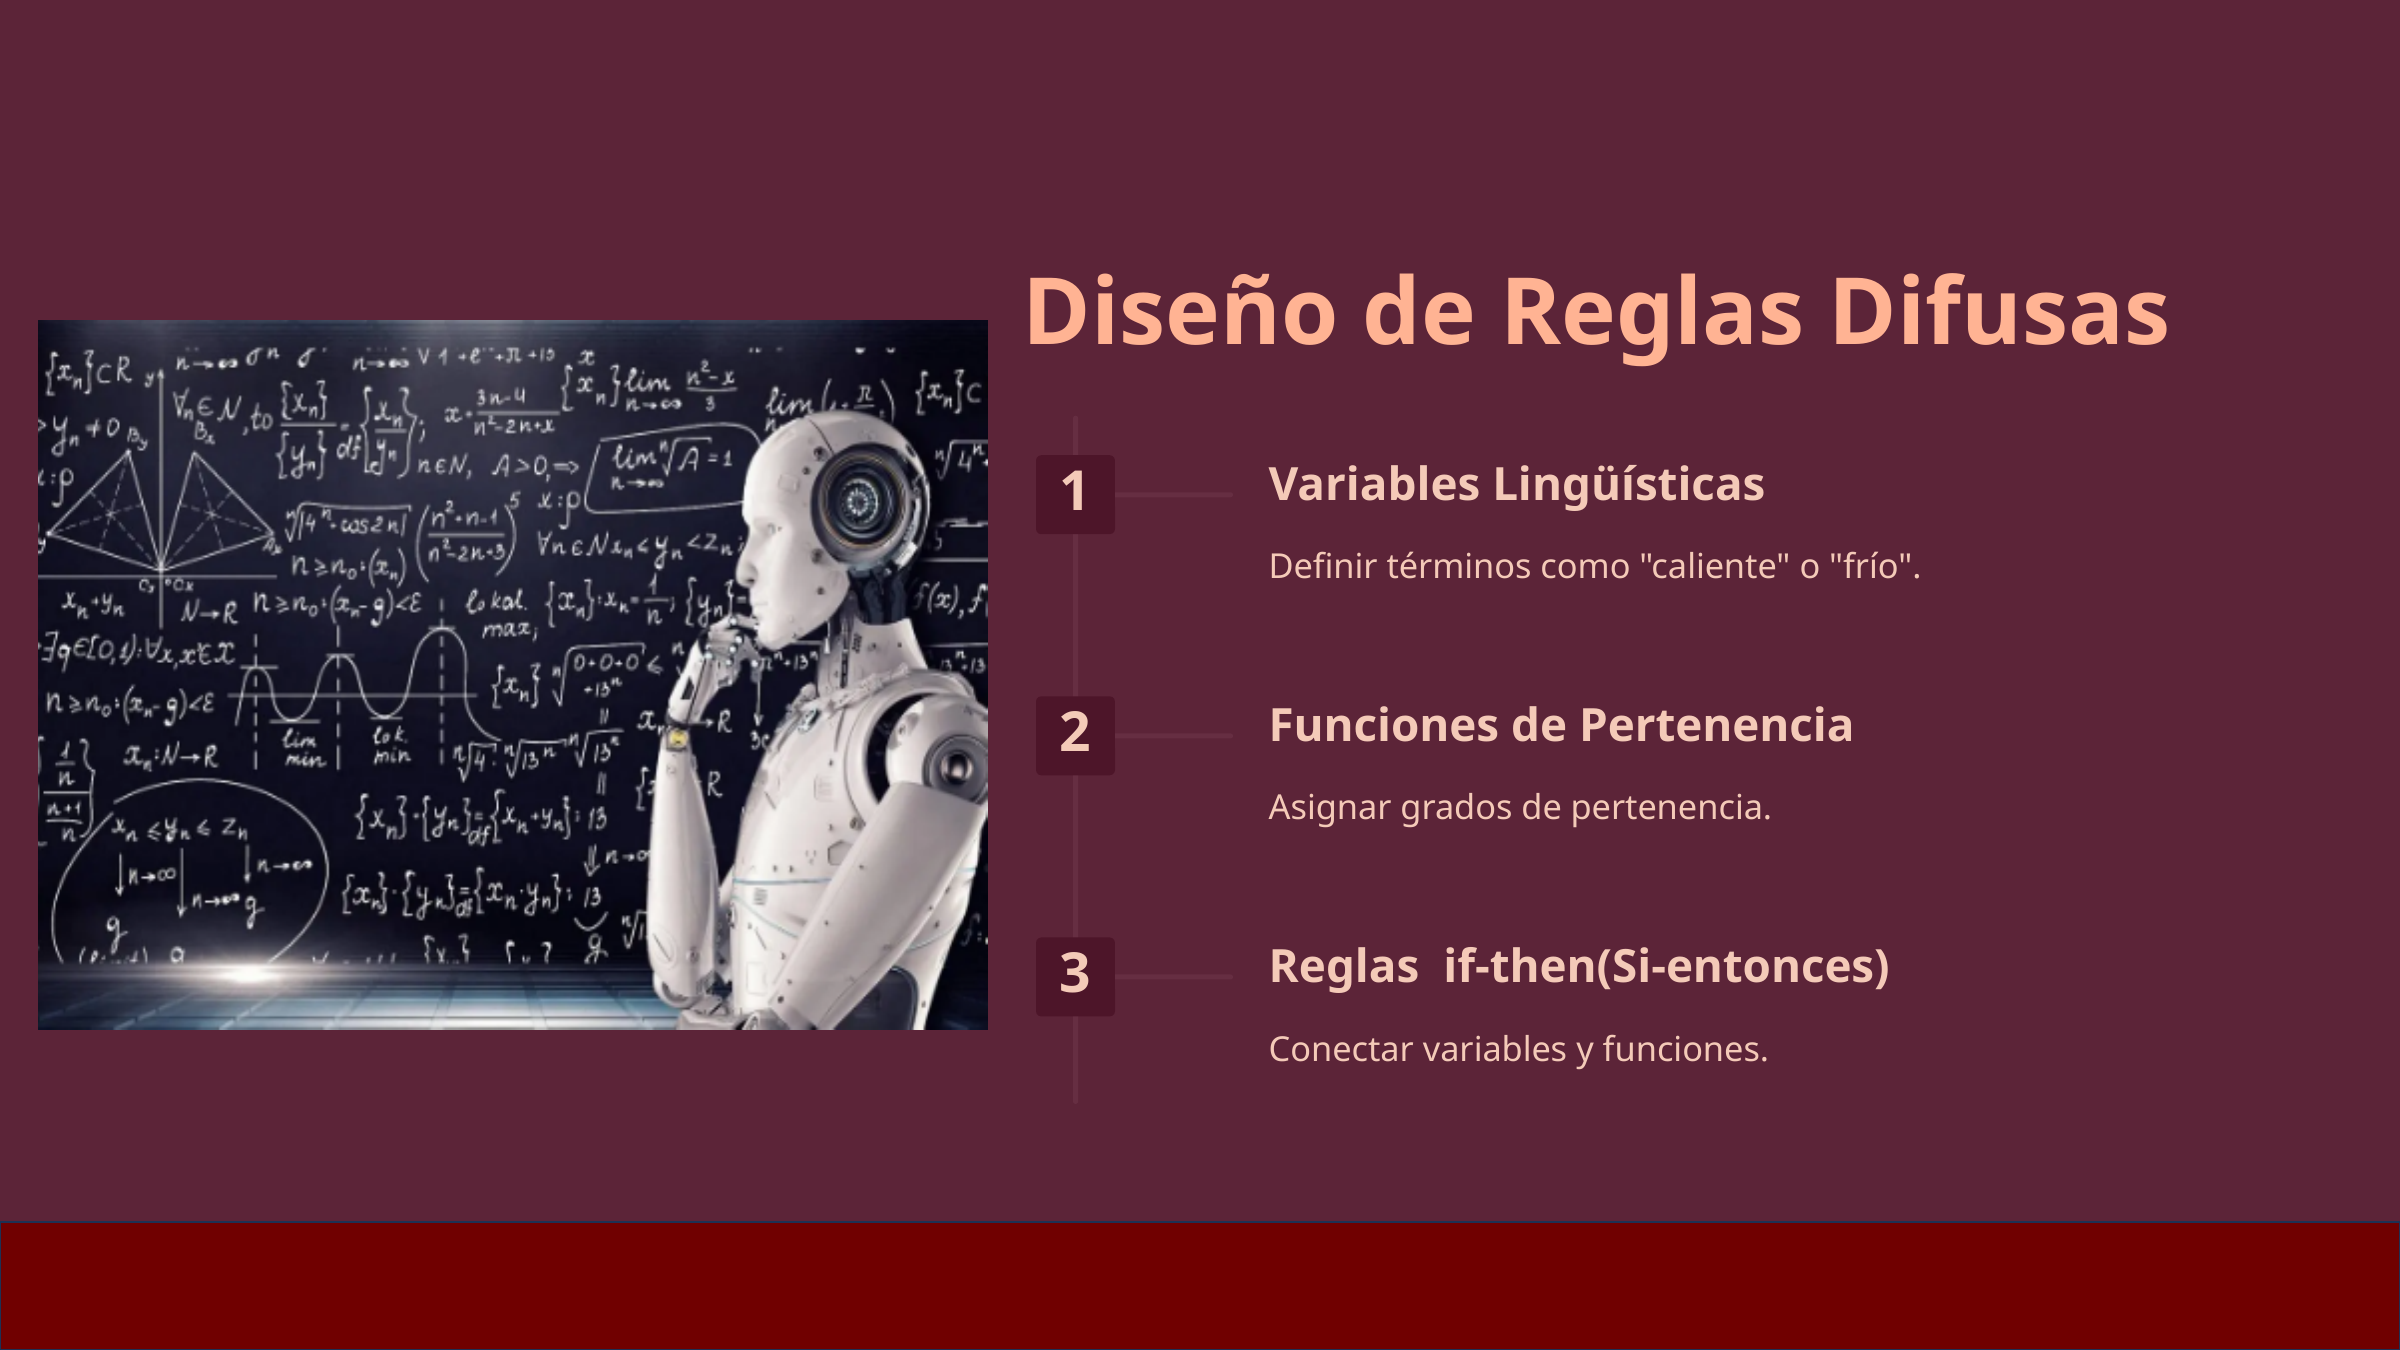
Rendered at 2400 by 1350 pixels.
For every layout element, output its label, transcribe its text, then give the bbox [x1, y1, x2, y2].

text_box [1115, 974, 1234, 980]
text_box [1073, 415, 1079, 455]
text_box [1115, 492, 1234, 498]
text_box Conectar variables y funciones. [1268, 1012, 2278, 1069]
text_box Variables Lingüísticas [1268, 450, 1767, 510]
text_box [1115, 733, 1234, 739]
text_box 1 [1061, 466, 1090, 523]
text_box [1073, 776, 1079, 937]
text_box Asignar grados de pertenencia. [1268, 771, 2278, 828]
picture [38, 320, 988, 1030]
text_box [1036, 696, 1116, 776]
text_box Diseño de Reglas Difusas [1022, 245, 2134, 363]
text_box 2 [1059, 707, 1092, 764]
text_box Definir términos como "caliente" o "frío". [1268, 530, 2278, 587]
text_box 3 [1058, 948, 1093, 1006]
text_box Reglas if-then(Si-entonces) [1268, 933, 1890, 992]
text_box [0, 1221, 2400, 1350]
text_box [1073, 535, 1079, 696]
text_box [1073, 1017, 1079, 1104]
text_box Funciones de Pertenencia [1268, 691, 1847, 751]
text_box [1036, 937, 1116, 1017]
text_box [1036, 455, 1116, 535]
